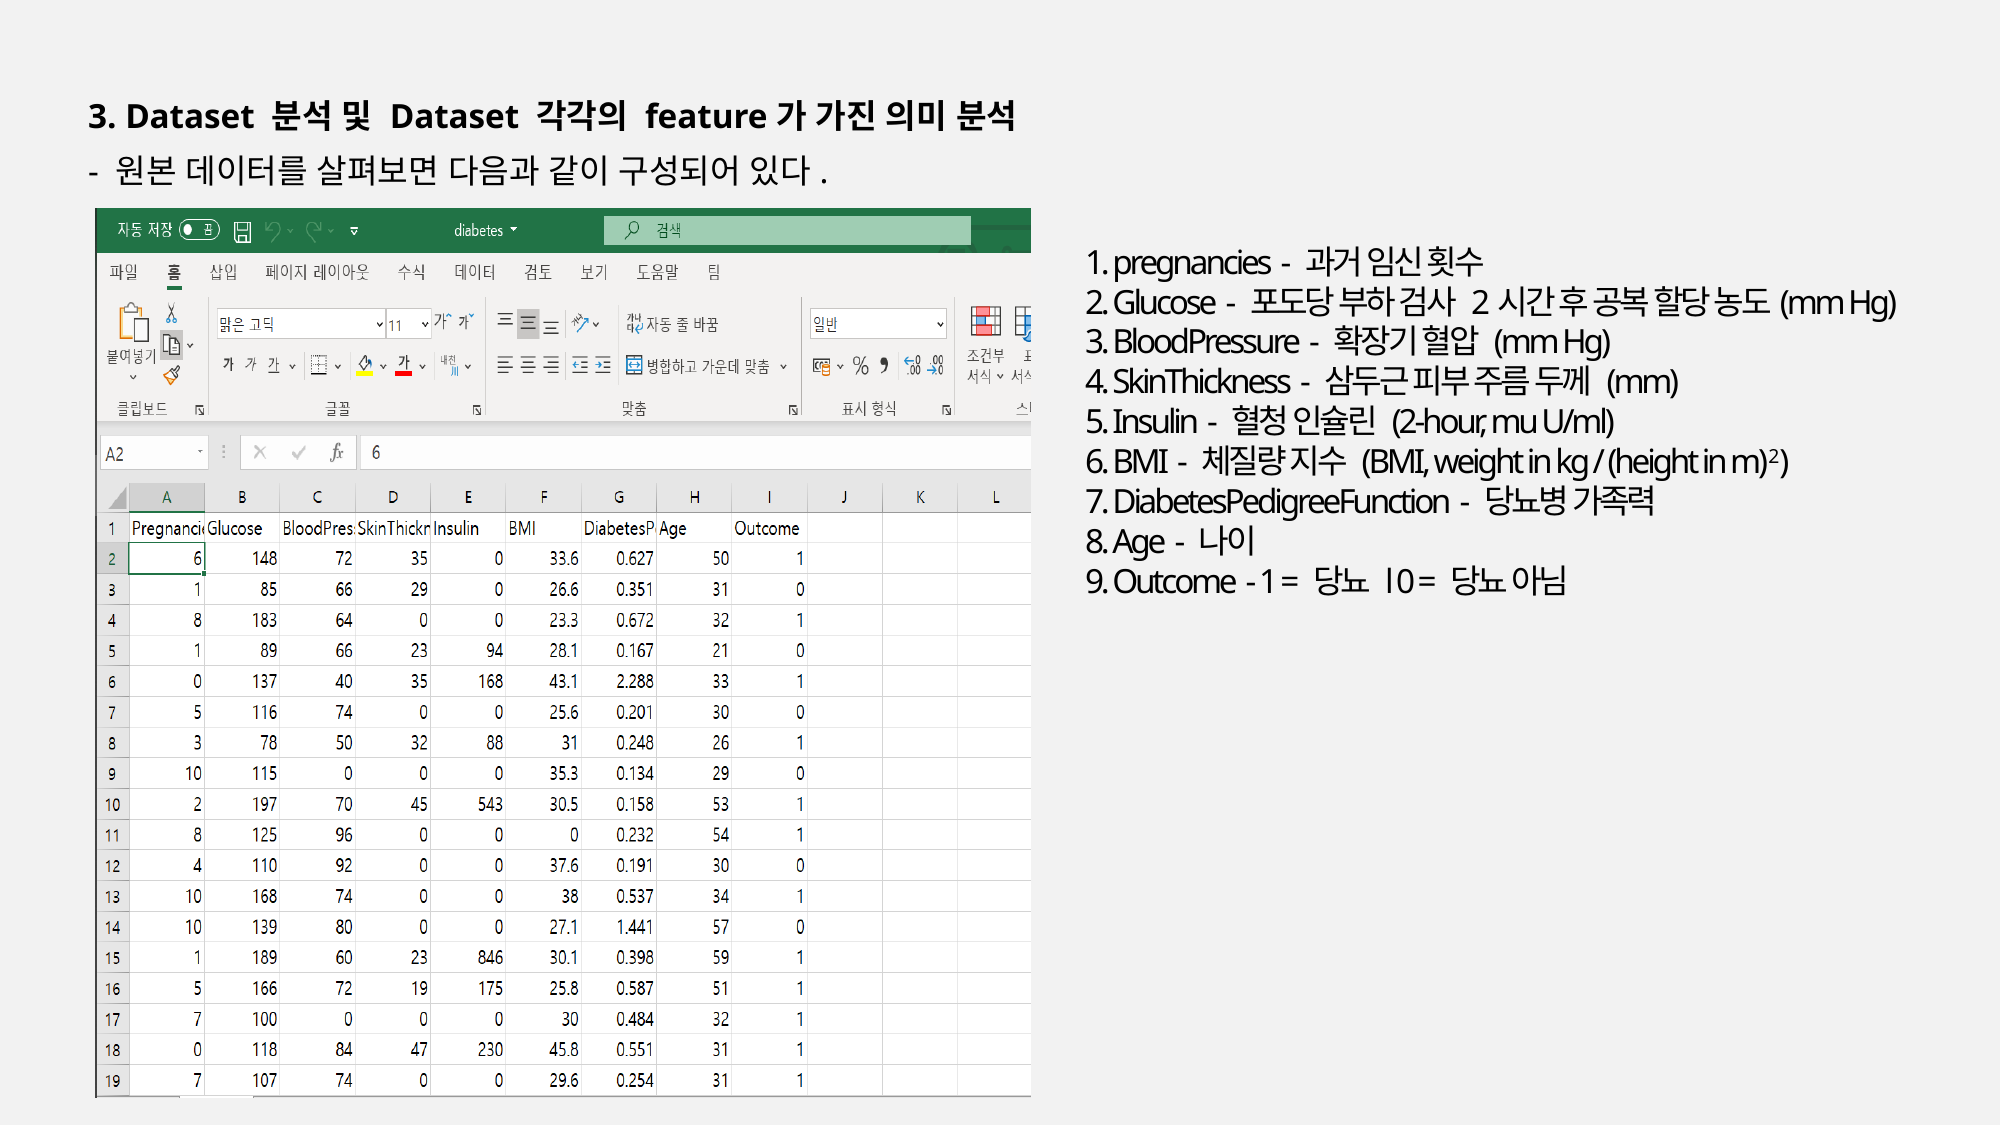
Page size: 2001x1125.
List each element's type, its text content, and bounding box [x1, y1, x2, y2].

text_box - 원본 데이터를 살펴보면 다음과 같이 구성되어 있다. [64, 143, 1000, 198]
text_box 1. pregnancies - 과거 임신 횟수 2. Glucose - 포도당 부하 검사 2시간 후 공복 할당 농도(mm Hg) 3. BloodPressure - 확장기 혈압 (mm Hg) 4. SkinThickness - 삼두근 피부 주름 두께 (mm) 5. Insulin - 혈청 인슐린 (2-hour, mu U/ml) 6. BMI - 체질량 지수 (BMI, weight in kg / (height in m)2) 7. DiabetesPedigreeFunction - 당뇨병 가족력 8. Age - 나이 9. Outcome - 1 = 당뇨 l 0 = 당뇨 아님 [1061, 233, 1946, 608]
text_box 3. Dataset 분석 및 Dataset 각각의 feature가 가진 의미 분석 [64, 87, 1062, 143]
picture [95, 208, 1031, 1098]
